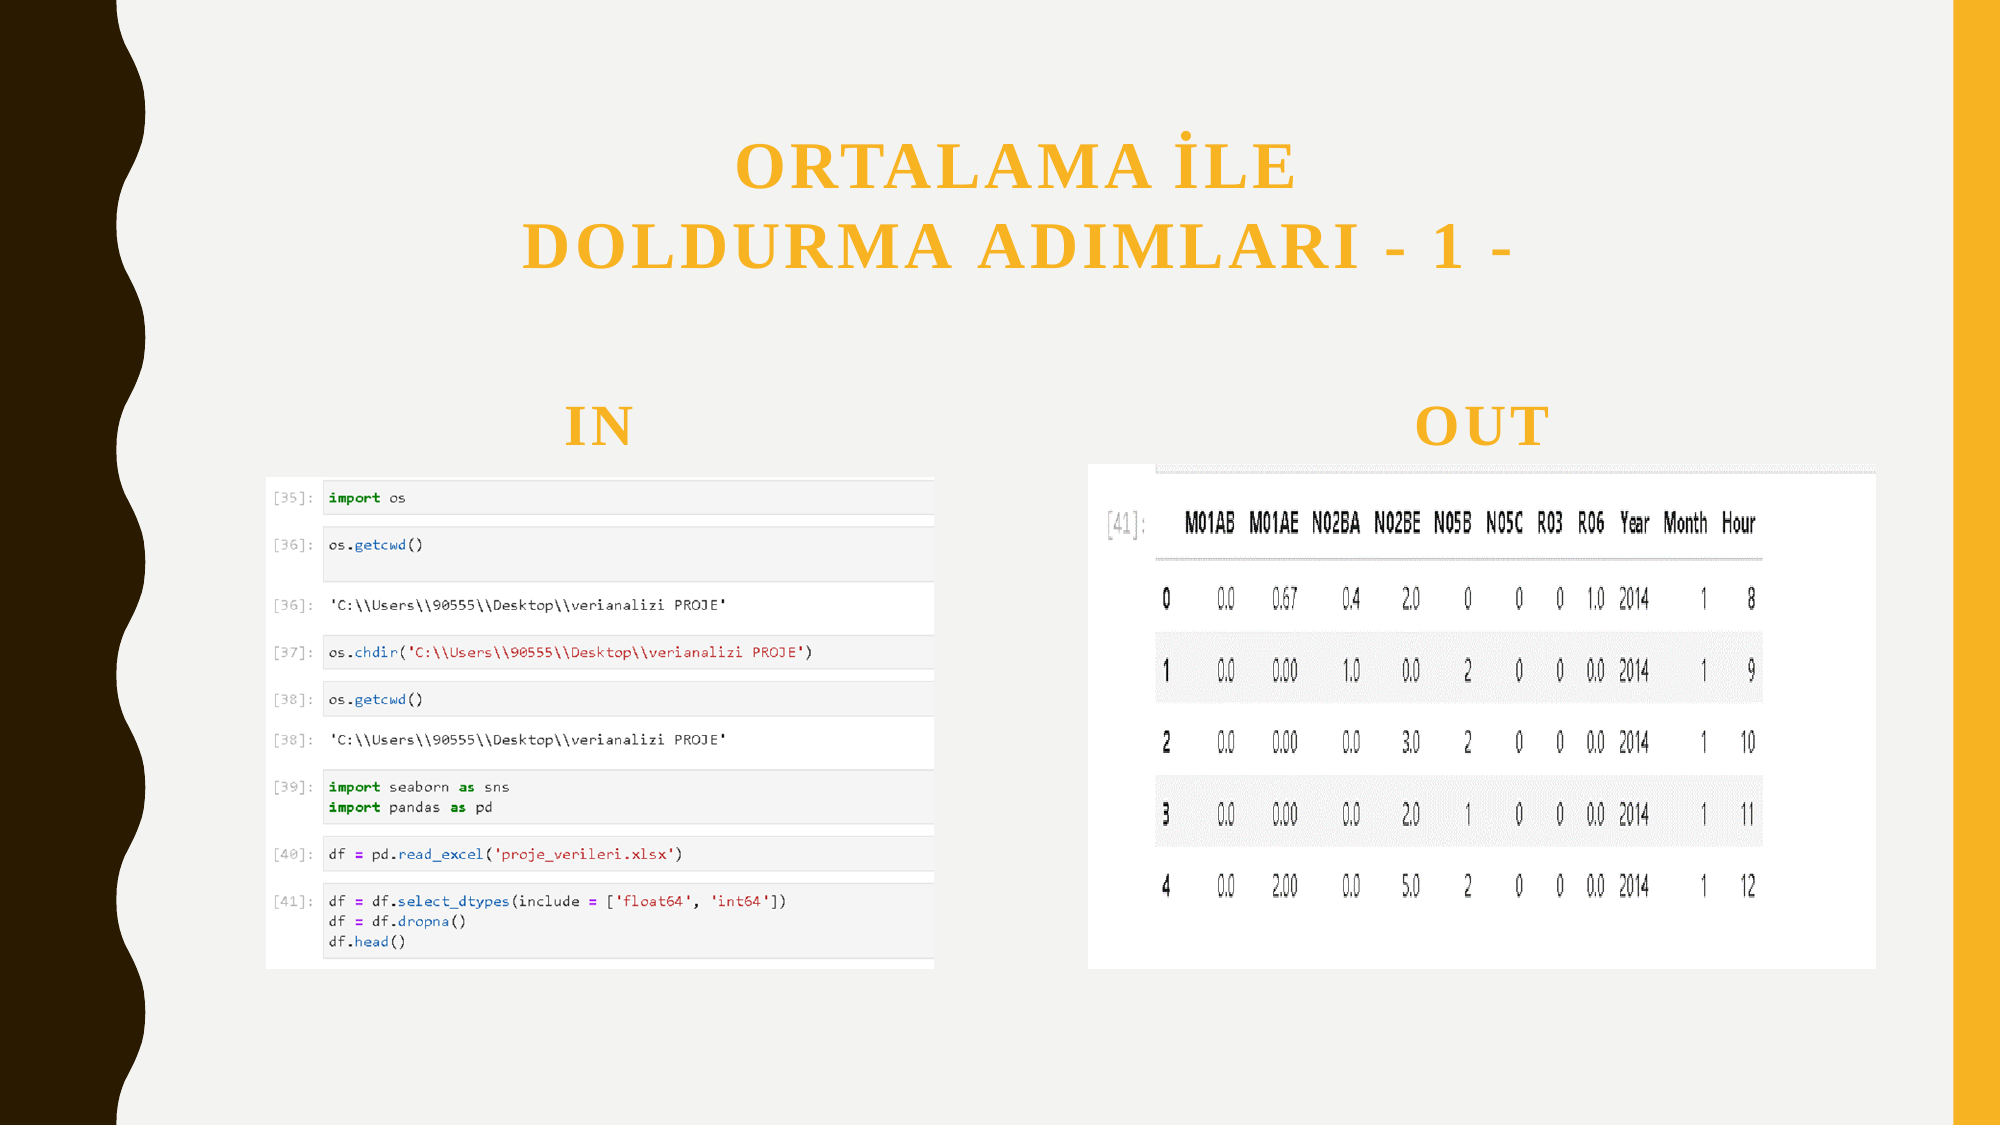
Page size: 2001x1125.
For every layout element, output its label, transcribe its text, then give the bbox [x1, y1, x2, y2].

text_box Ortalama İle Doldurma Adımları - 1 - [348, 114, 1688, 284]
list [1088, 464, 1876, 969]
list out [1088, 360, 1876, 464]
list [266, 477, 934, 969]
list ın [205, 360, 993, 465]
